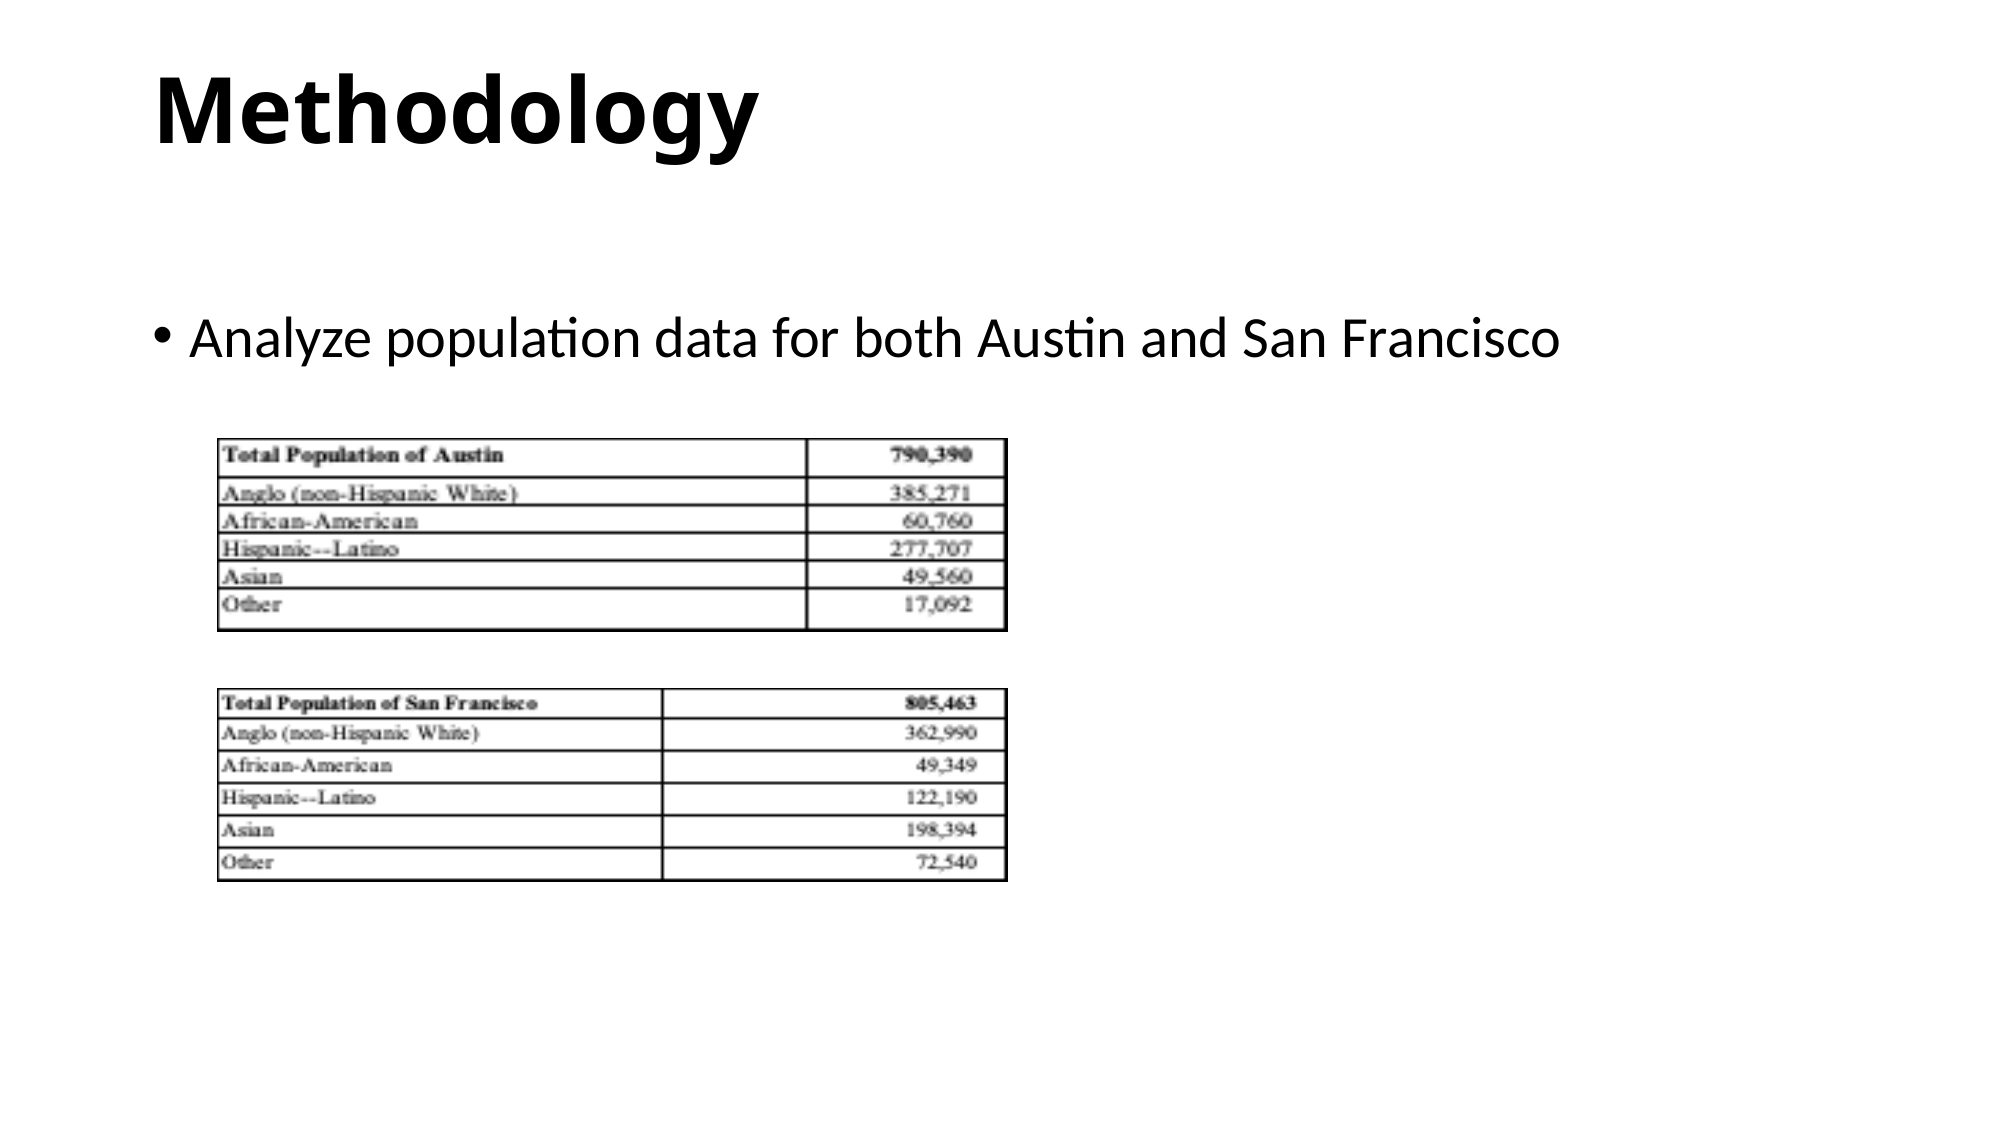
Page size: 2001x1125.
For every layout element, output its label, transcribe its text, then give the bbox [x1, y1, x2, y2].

picture [217, 688, 1008, 882]
list Analyze population data for both Austin and San Francisco [137, 299, 1863, 395]
picture [217, 438, 1008, 632]
title Methodology [137, 59, 1863, 278]
